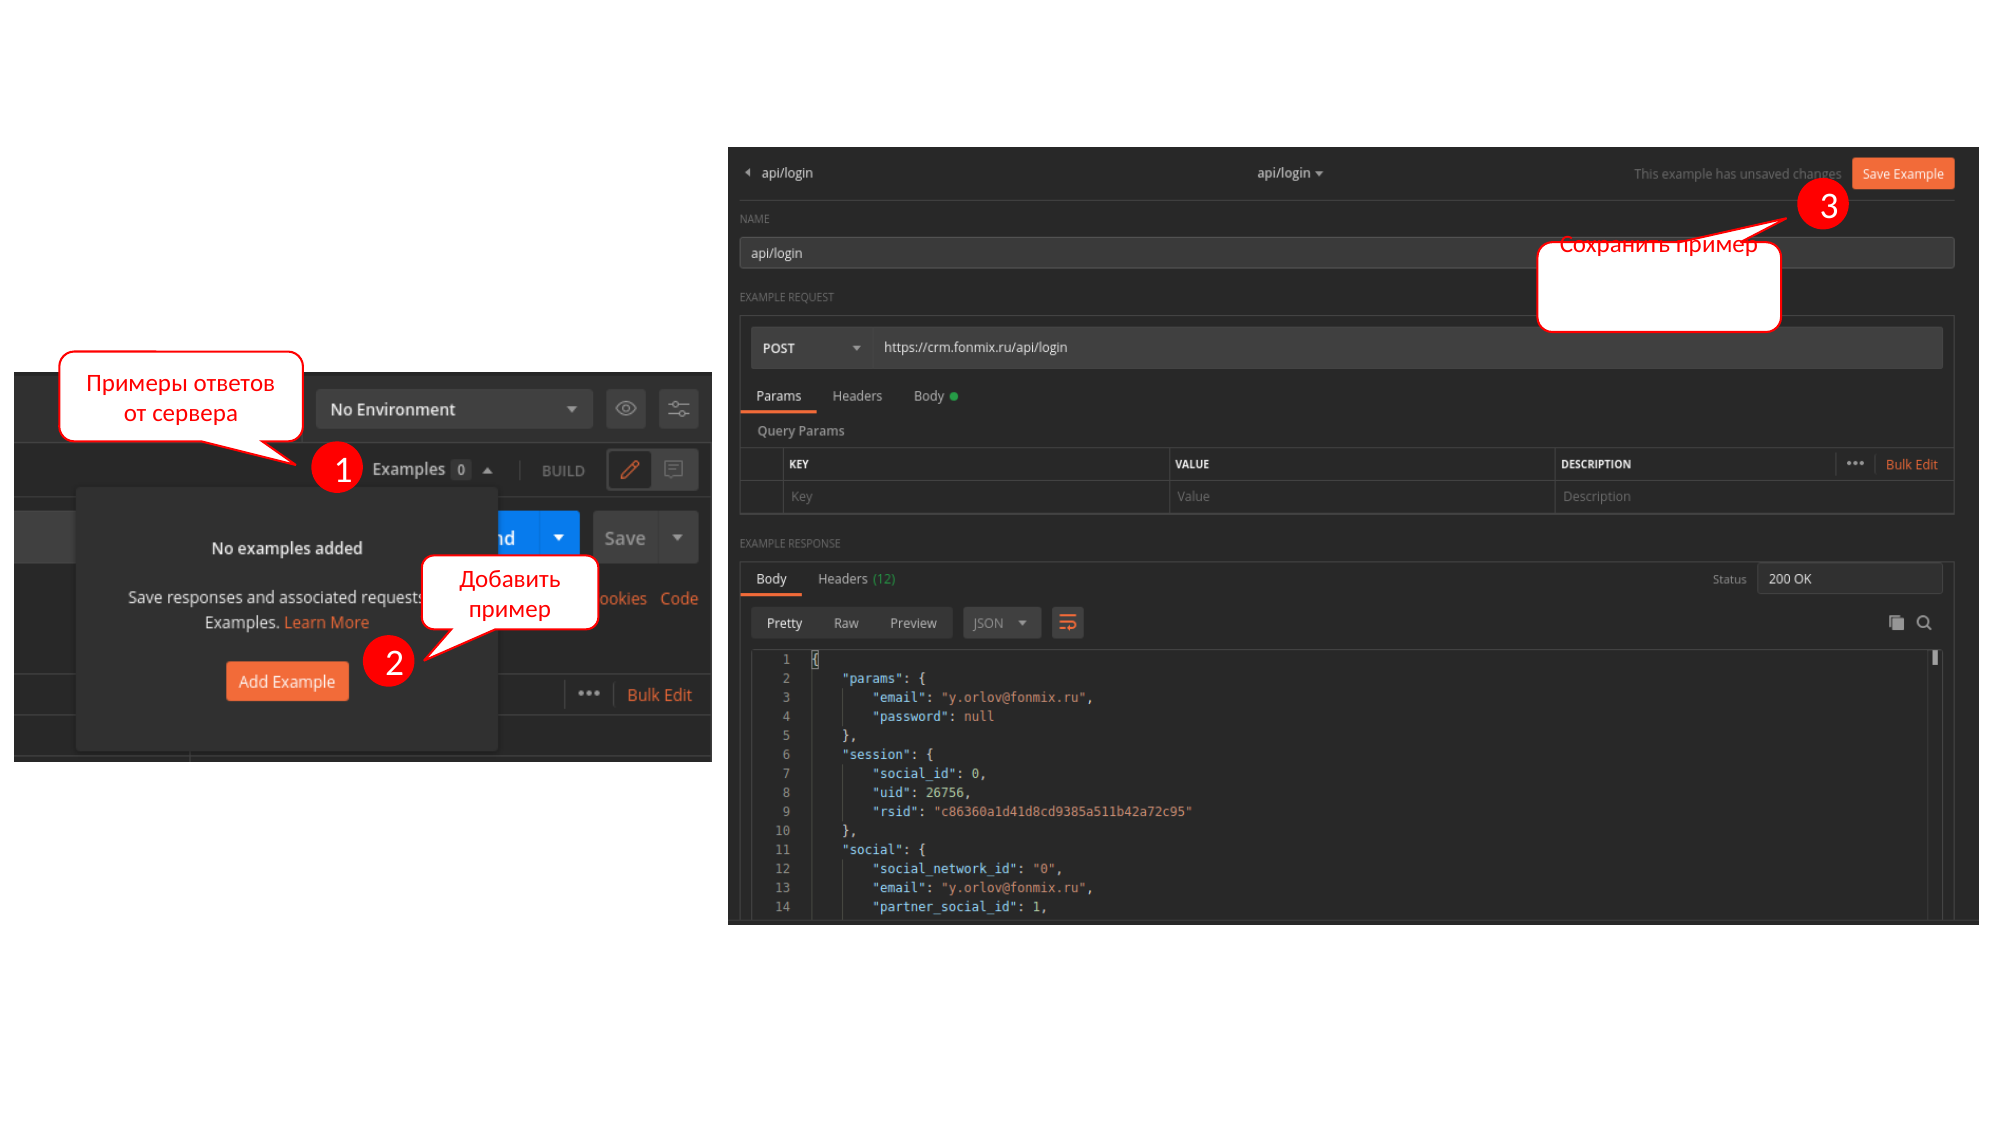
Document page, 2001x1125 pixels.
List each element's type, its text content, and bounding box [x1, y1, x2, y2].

picture [728, 147, 1979, 925]
text_box Примеры ответов от сервера [58, 350, 304, 372]
picture [13, 372, 712, 762]
